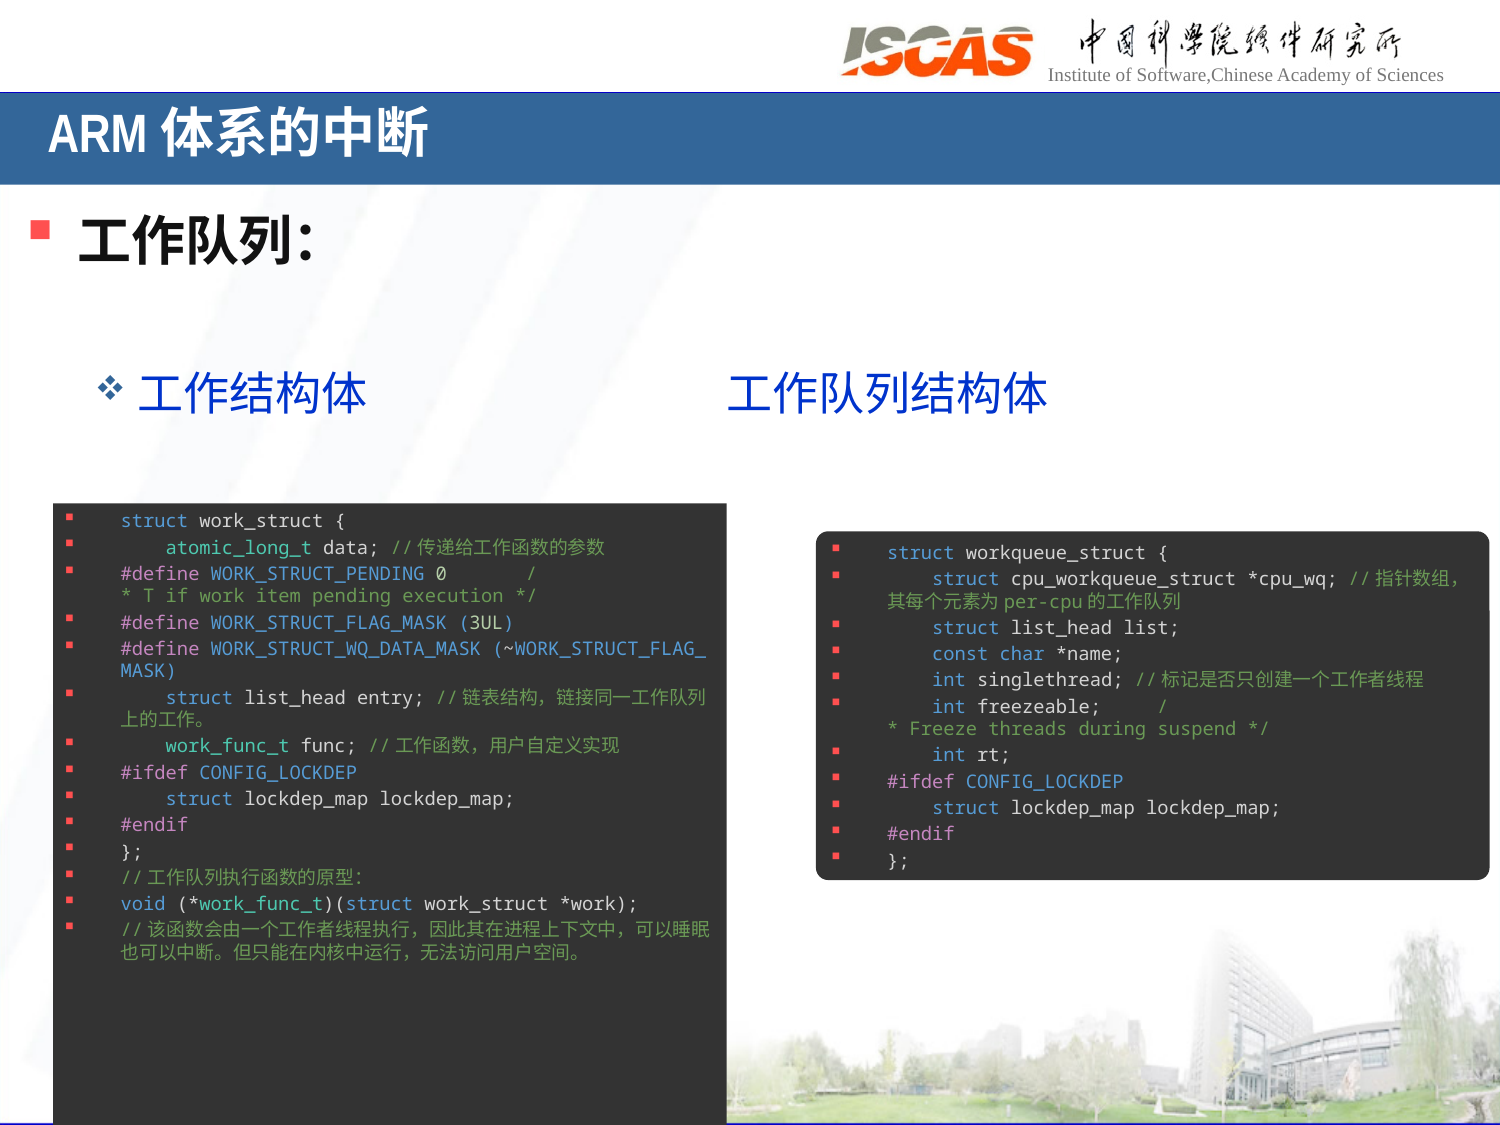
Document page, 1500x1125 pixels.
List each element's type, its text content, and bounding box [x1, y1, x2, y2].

picture [0, 185, 1500, 1125]
picture [1077, 15, 1402, 71]
title ARM体系的中断 [0, 92, 1500, 185]
list 工作队列： 工作结构体 工作队列结构体 [10, 198, 1380, 860]
list struct work_struct { atomic_long_t data; //传递给工作函数的参数 #define WORK_STRUCT_PENDING 0 /* T if work item pending execution */ #define WORK_STRUCT_FLAG_MASK (3UL) #define WORK_STRUCT_WQ_DATA_MASK (~WORK_STRUCT_FLAG_MASK) struct list_head entry; //链表结构，链接同一工作队列上的工作。 work_func_t func; //工作函数，用户自定义实现 #ifdef CONFIG_LOCKDEP struct lockdep_map lockdep_map; #endif }; //工作队列执行函数的原型： void (*work_func_t)(struct work_struct *work); //该函数会由一个工作者线程执行，因此其在进程上下文中，可以睡眠也可以中断。但只能在内核中运行，无法访问用户空间。 [52, 503, 727, 1125]
picture [837, 18, 1045, 87]
text_box struct workqueue_struct { struct cpu_workqueue_struct *cpu_wq; //指针数组，其每个元素为per-cpu的工作队列 struct list_head list; const char *name; int singlethread; //标记是否只创建一个工作者线程 int freezeable; /* Freeze threads during suspend */ int rt; #ifdef CONFIG_LOCKDEP struct lockdep_map lockdep_map; #endif }; [815, 531, 1490, 881]
